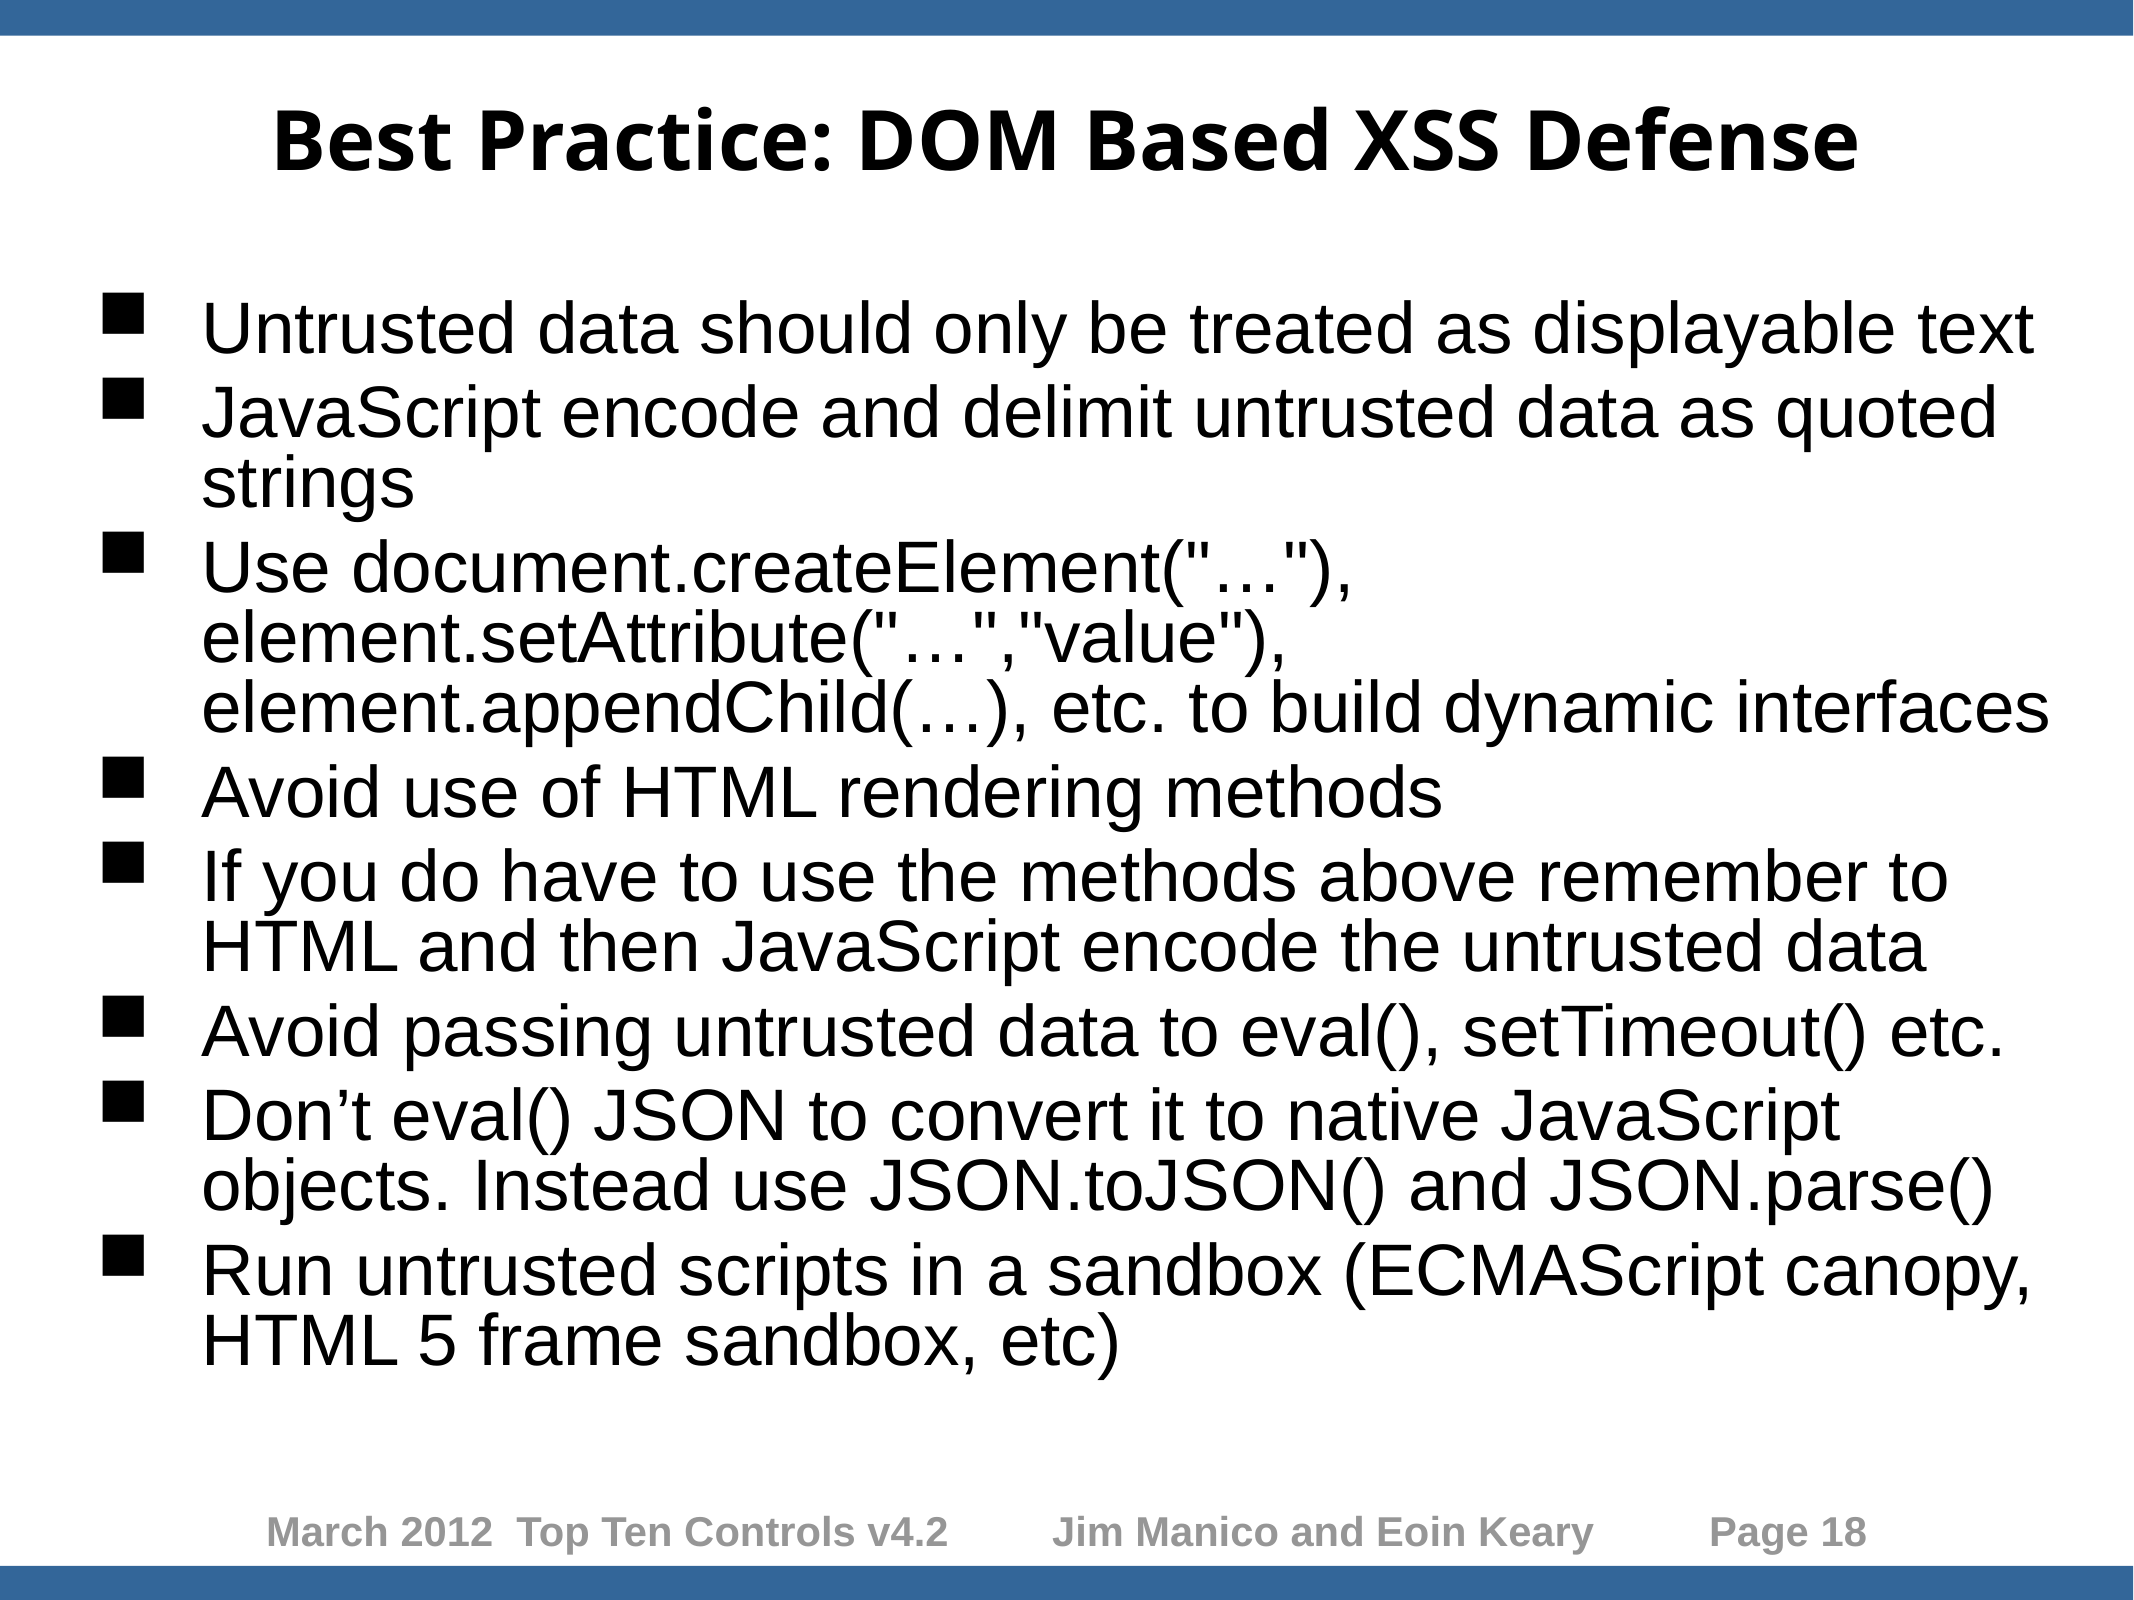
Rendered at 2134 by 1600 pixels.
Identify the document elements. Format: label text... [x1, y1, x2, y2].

list Untrusted data should only be treated as displayable text JavaScript encode and delimit untrusted data as quoted strings Use document.createElement("…"), element.setAttribute("…","value"), element.appendChild(…), etc. to build dynamic interfaces Avoid use of HTML rendering methods If you do have to use the methods above remember to HTML and then JavaScript encode the untrusted data Avoid passing untrusted data to eval(), setTimeout() etc. Don’t eval() JSON to convert it to native JavaScript objects. Instead use JSON.toJSON() and JSON.parse() Run untrusted scripts in a sandbox (ECMAScript canopy, HTML 5 frame sandbox, etc) [54, 286, 2091, 1500]
title Best Practice: DOM Based XSS Defense [0, 37, 2134, 237]
